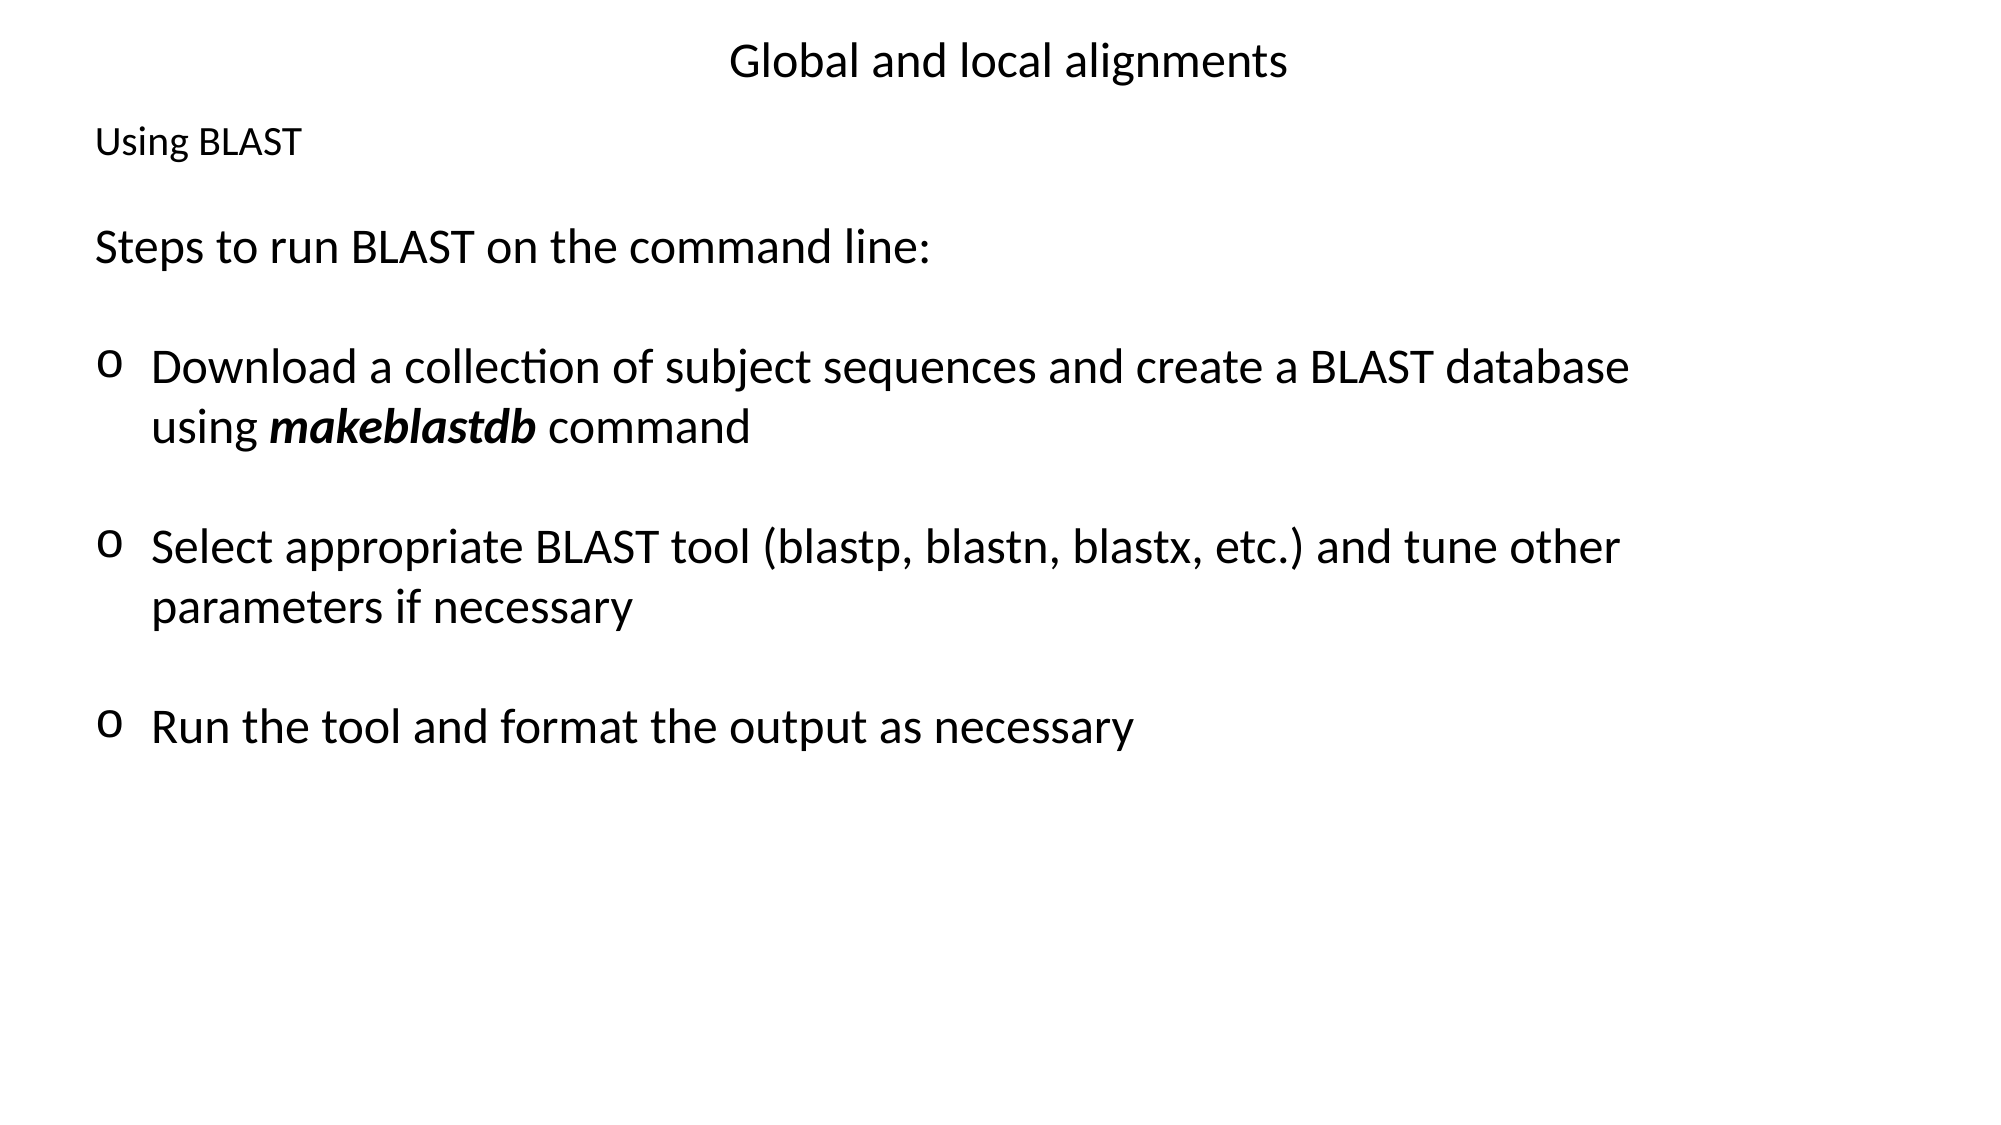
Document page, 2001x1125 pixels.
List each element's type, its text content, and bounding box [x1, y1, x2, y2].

text_box Global and local alignments [714, 19, 1304, 106]
text_box Using BLAST Steps to run BLAST on the command line: Download a collection of subject sequences and create a BLAST database using makeblastdb command Select appropriate BLAST tool (blastp, blastn, blastx, etc.) and tune other parameters if necessary Run the tool and format the output as necessary [79, 106, 1714, 1125]
